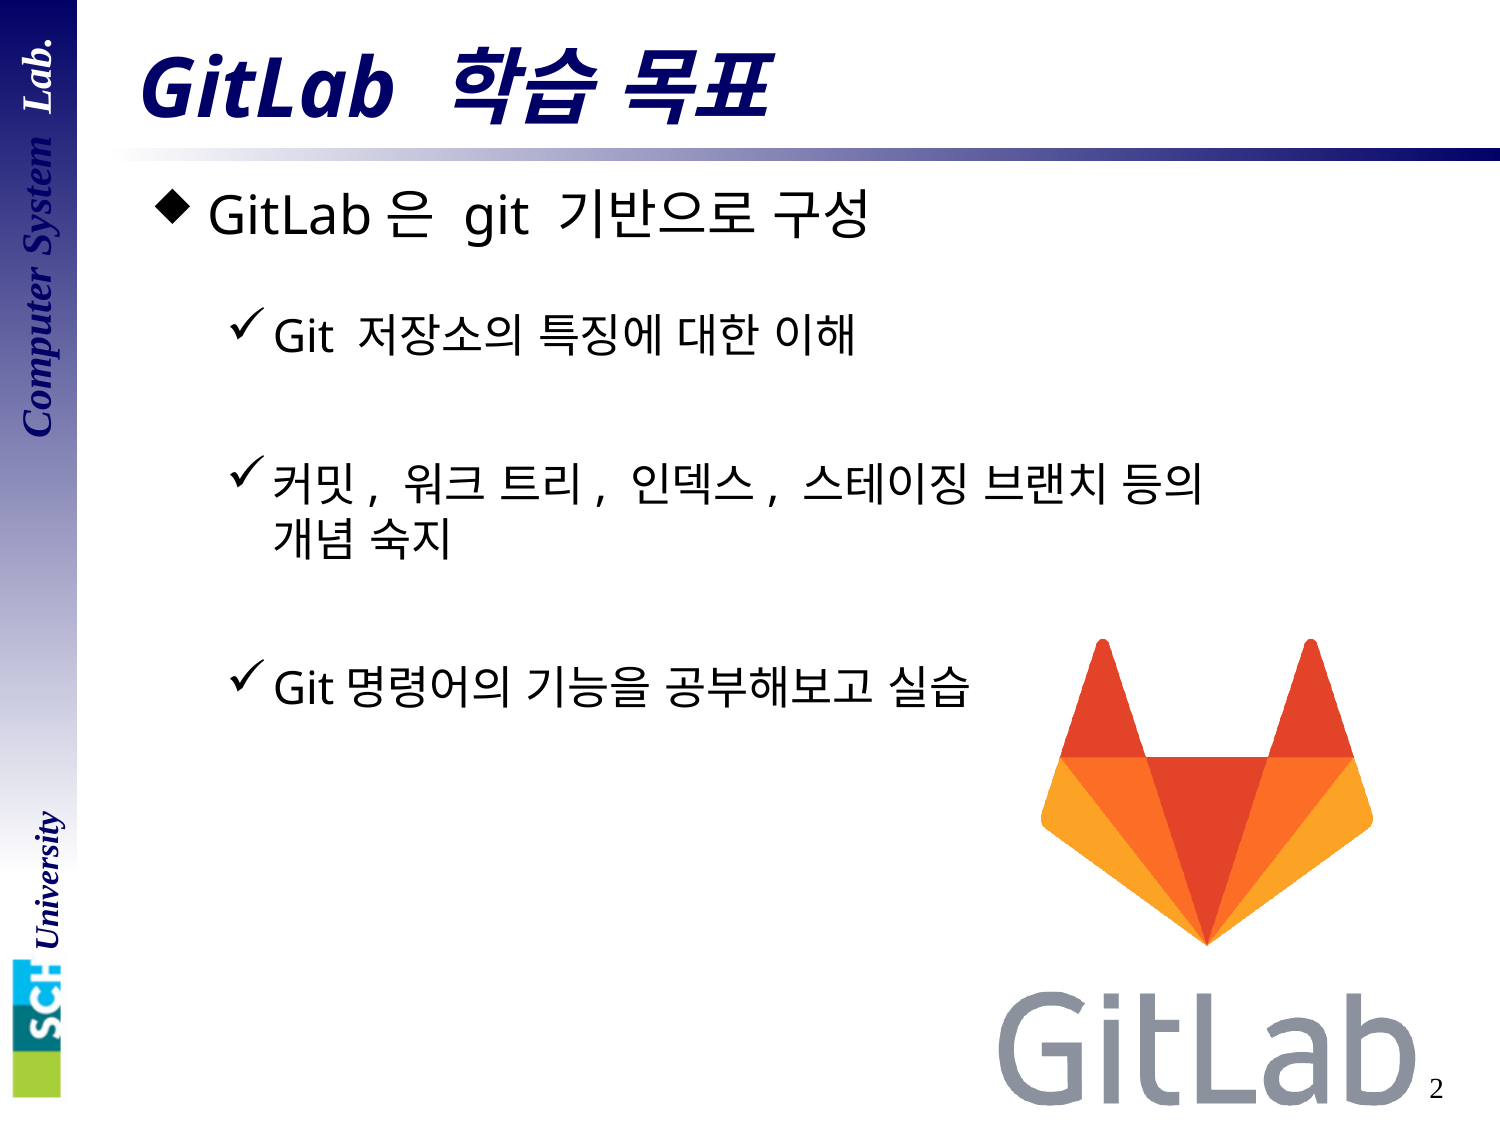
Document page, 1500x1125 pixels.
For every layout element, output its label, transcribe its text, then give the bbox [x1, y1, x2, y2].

title GitLab 학습 목표 [123, 25, 1460, 143]
picture [965, 608, 1448, 1125]
list GitLab은 git 기반으로 구성 Git 저장소의 특징에 대한 이해 커밋, 워크 트리, 인덱스, 스테이징 브랜치 등의 개념 숙지 Git명령어의 기능을 공부해보고 실습 [135, 172, 1448, 1038]
picture [5, 952, 69, 1104]
